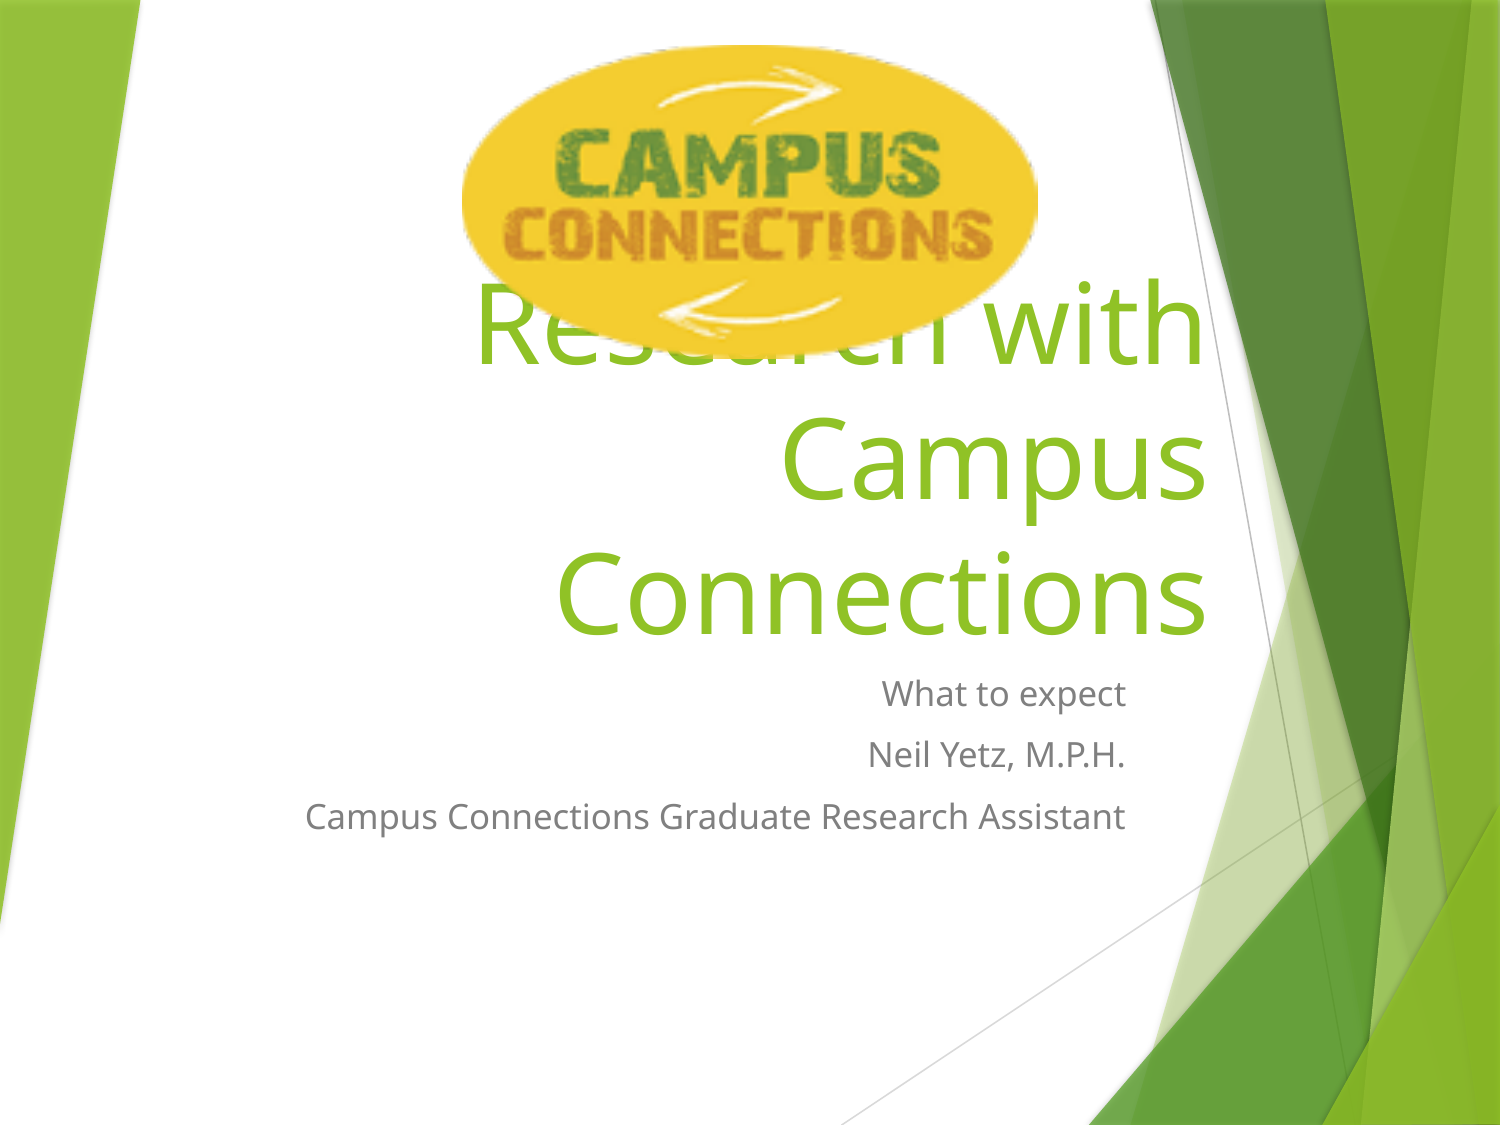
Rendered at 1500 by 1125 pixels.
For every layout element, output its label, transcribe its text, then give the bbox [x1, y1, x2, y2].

subtitle What to expect Neil Yetz, M.P.H. Campus Connections Graduate Research Assistant [185, 664, 1142, 845]
picture [461, 44, 1039, 359]
title Research with Campus Connections [125, 394, 1225, 665]
